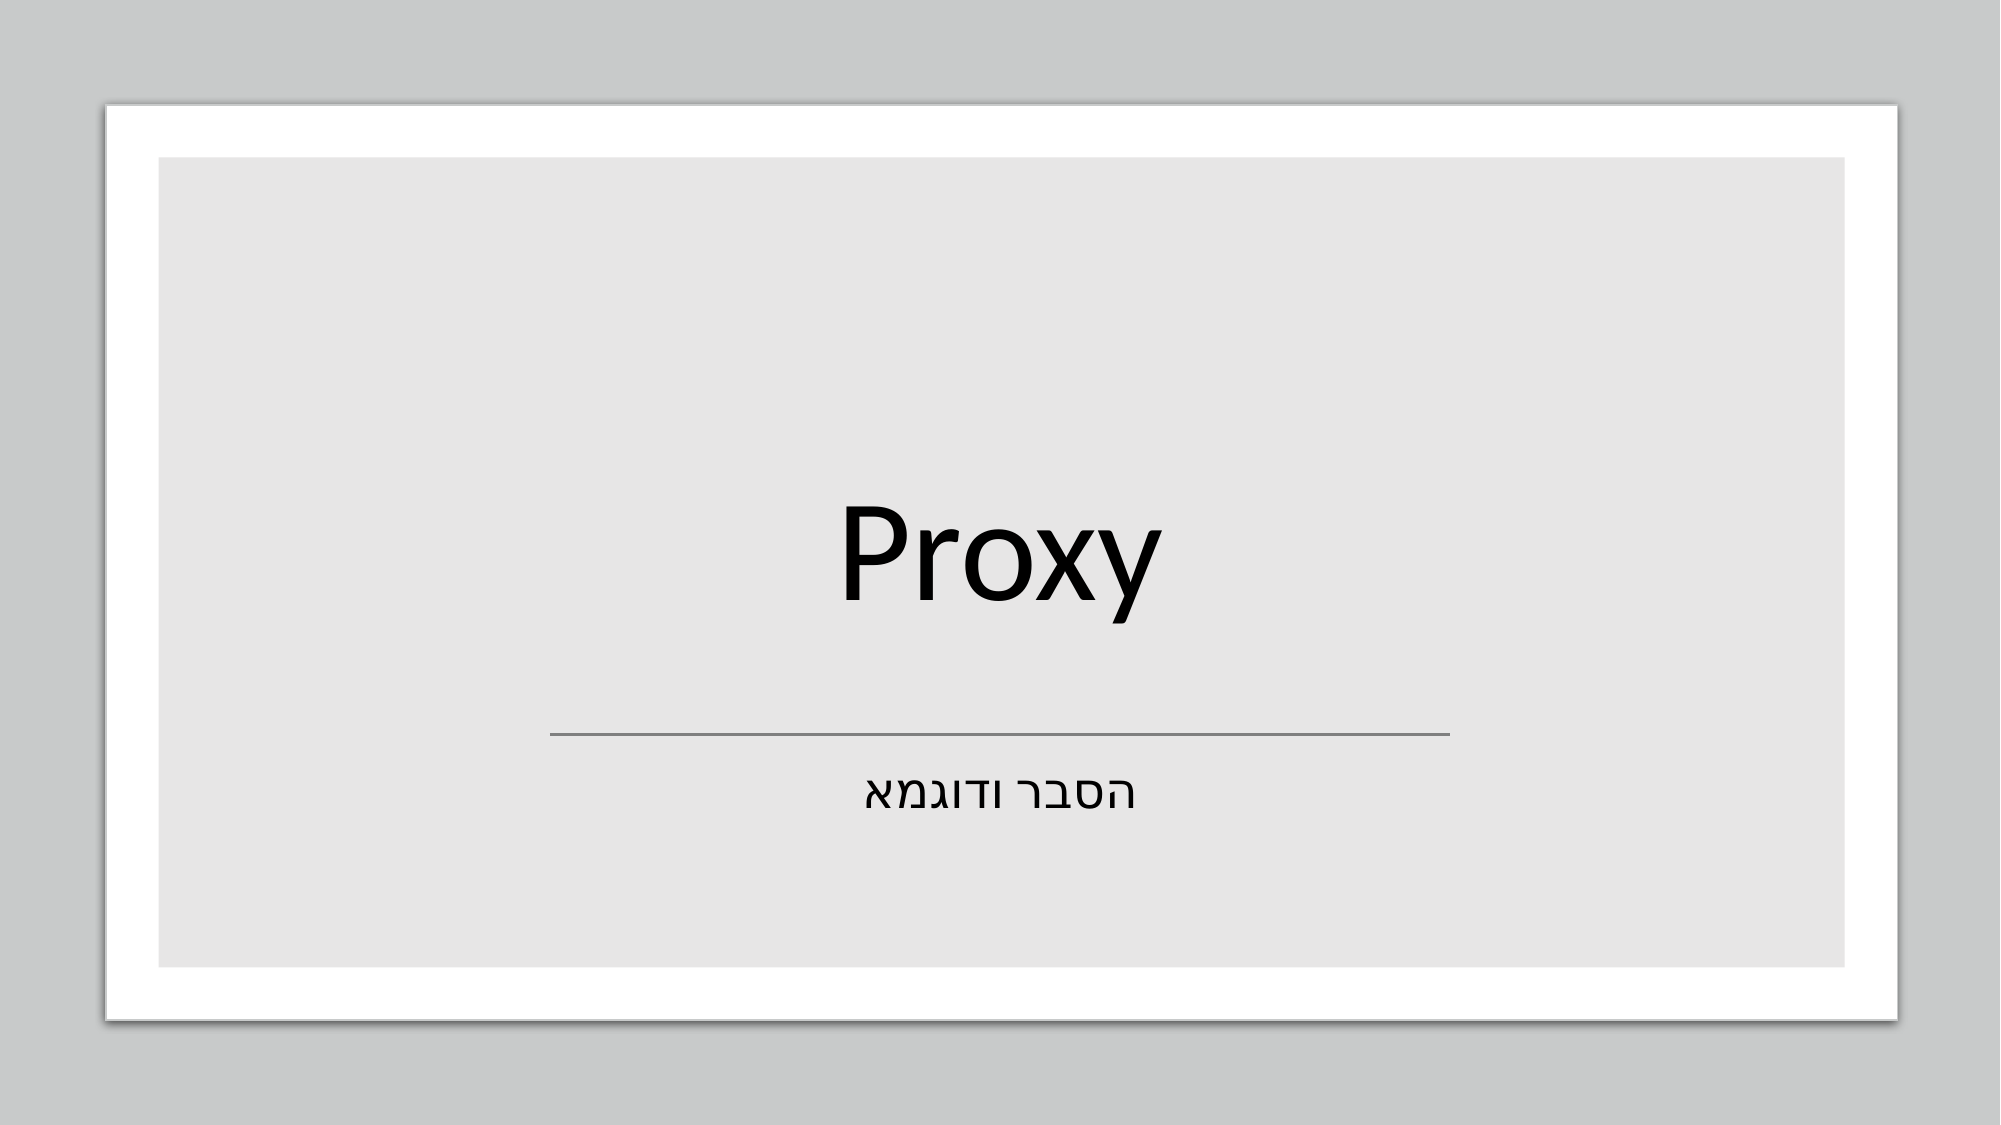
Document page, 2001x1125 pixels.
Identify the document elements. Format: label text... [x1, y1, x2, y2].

text_box [0, 0, 2000, 1125]
text_box [106, 104, 1898, 1020]
title Proxy [249, 225, 1750, 640]
text_box [158, 157, 1845, 968]
subtitle הסבר ודוגמא [249, 757, 1750, 913]
